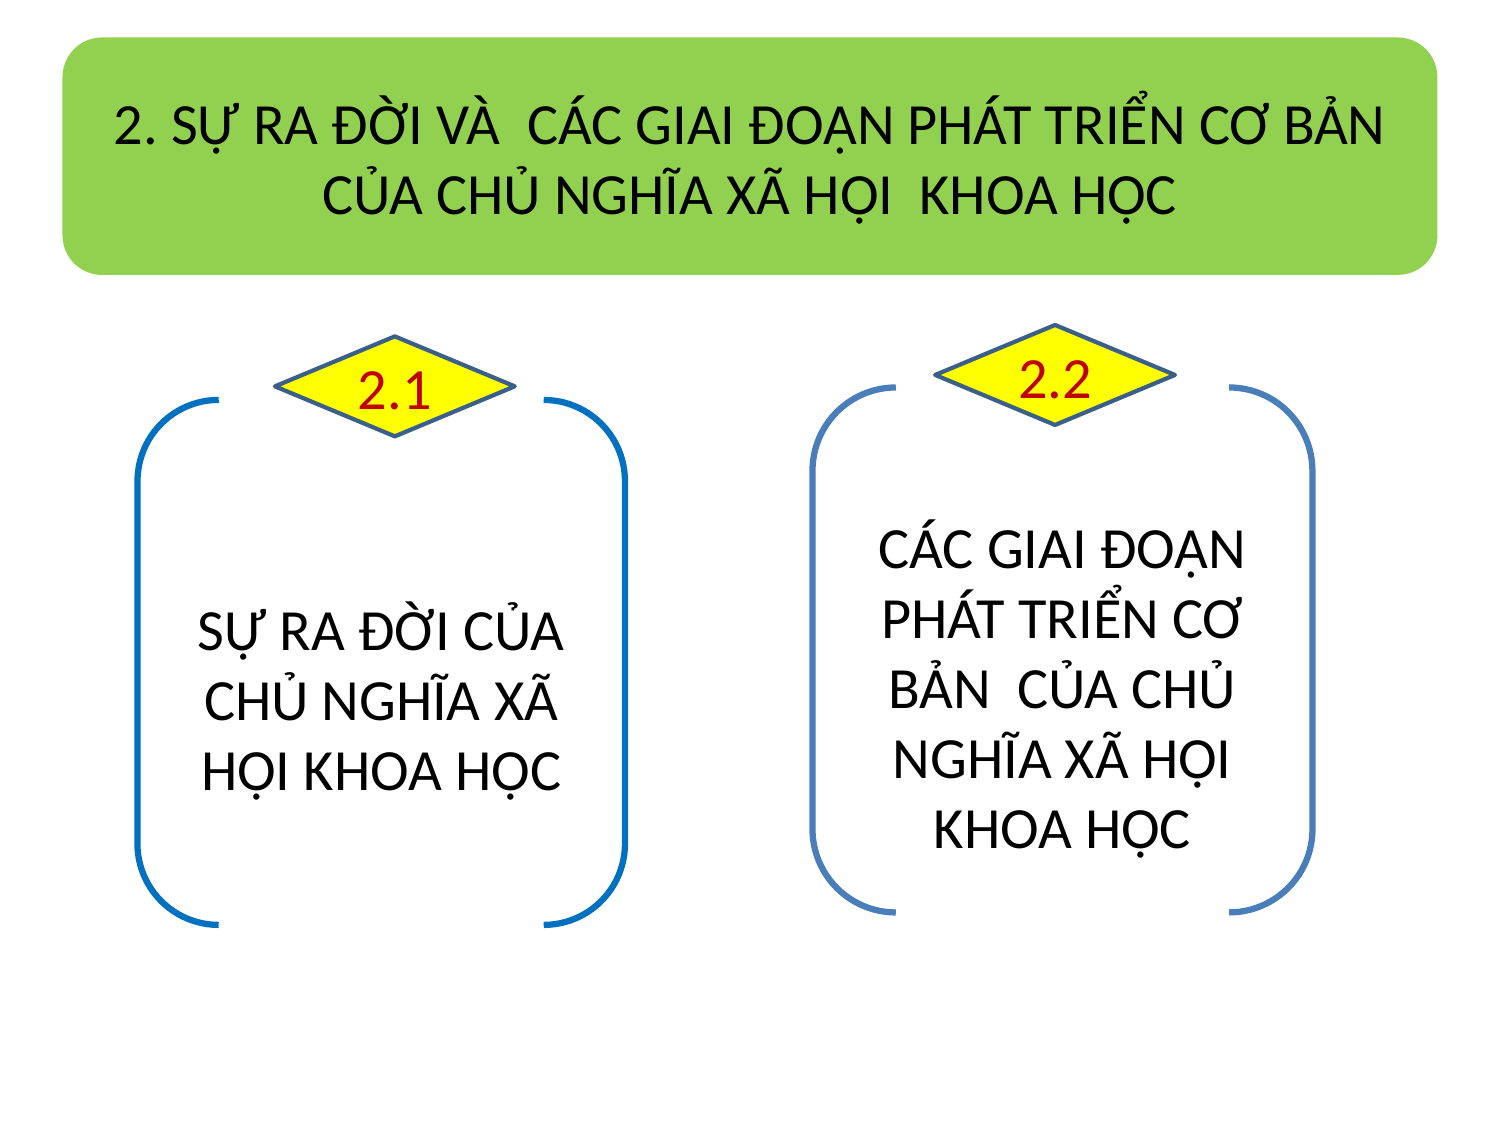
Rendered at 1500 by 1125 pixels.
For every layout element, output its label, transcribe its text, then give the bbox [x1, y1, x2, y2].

text_box 2. SỰ RA ĐỜI VÀ CÁC GIAI ĐOẠN PHÁT TRIỂN CƠ BẢN CỦA CHỦ NGHĨA XÃ HỘI KHOA HỌC [61, 36, 1439, 276]
text_box SỰ RA ĐỜI CỦA CHỦ NGHĨA XÃ HỘI KHOA HỌC [136, 399, 626, 926]
text_box 2.2 [933, 323, 1178, 427]
text_box 2.1 [272, 334, 517, 439]
text_box CÁC GIAI ĐOẠN PHÁT TRIỂN CƠ BẢN CỦA CHỦ NGHĨA XÃ HỘI KHOA HỌC [811, 386, 1314, 914]
